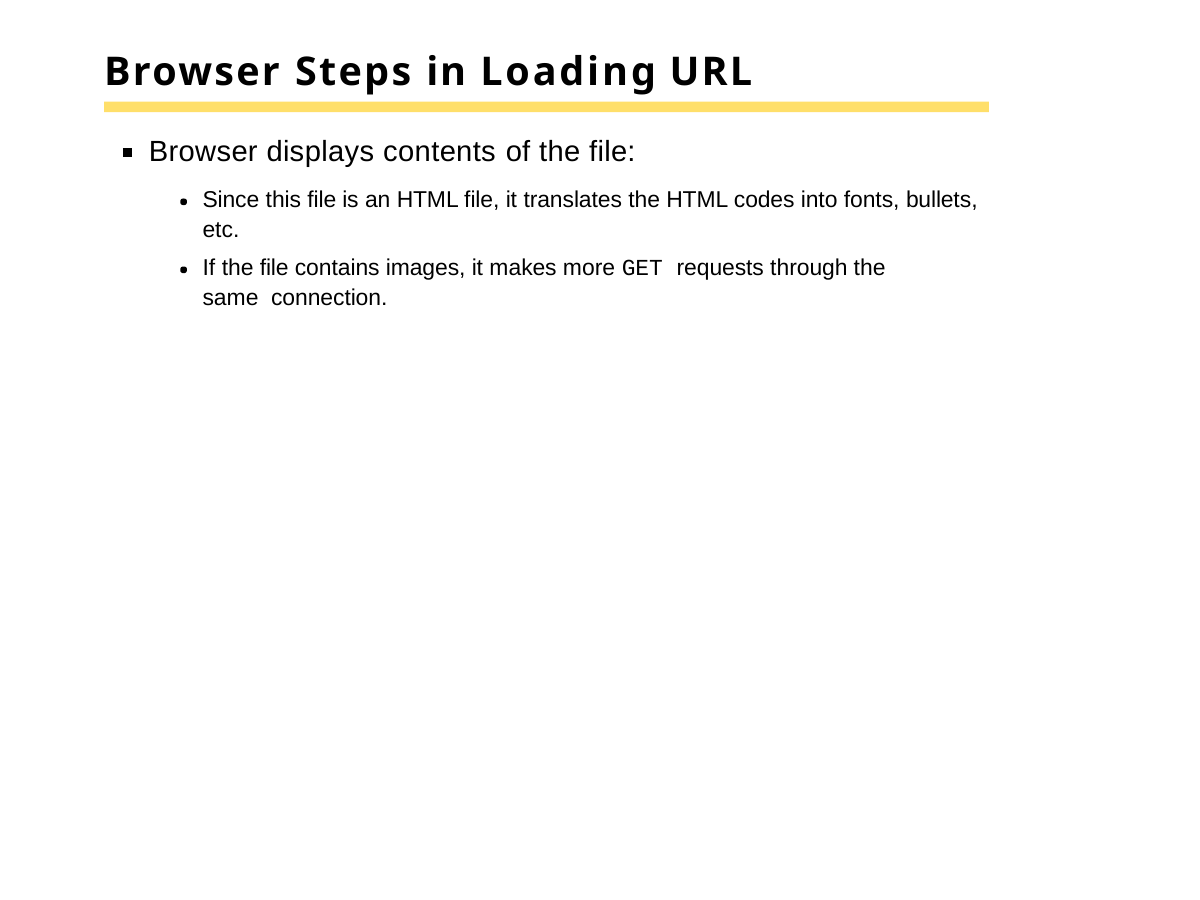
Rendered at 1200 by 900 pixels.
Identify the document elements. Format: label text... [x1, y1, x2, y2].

title Browser Steps in Loading URL [102, 46, 1098, 197]
text_box Browser displays contents of the file: Since this file is an HTML file, it translates the HTML codes into fonts, bullets, etc. If the file contains images, it makes more GET requests through the same connection. [146, 131, 987, 311]
